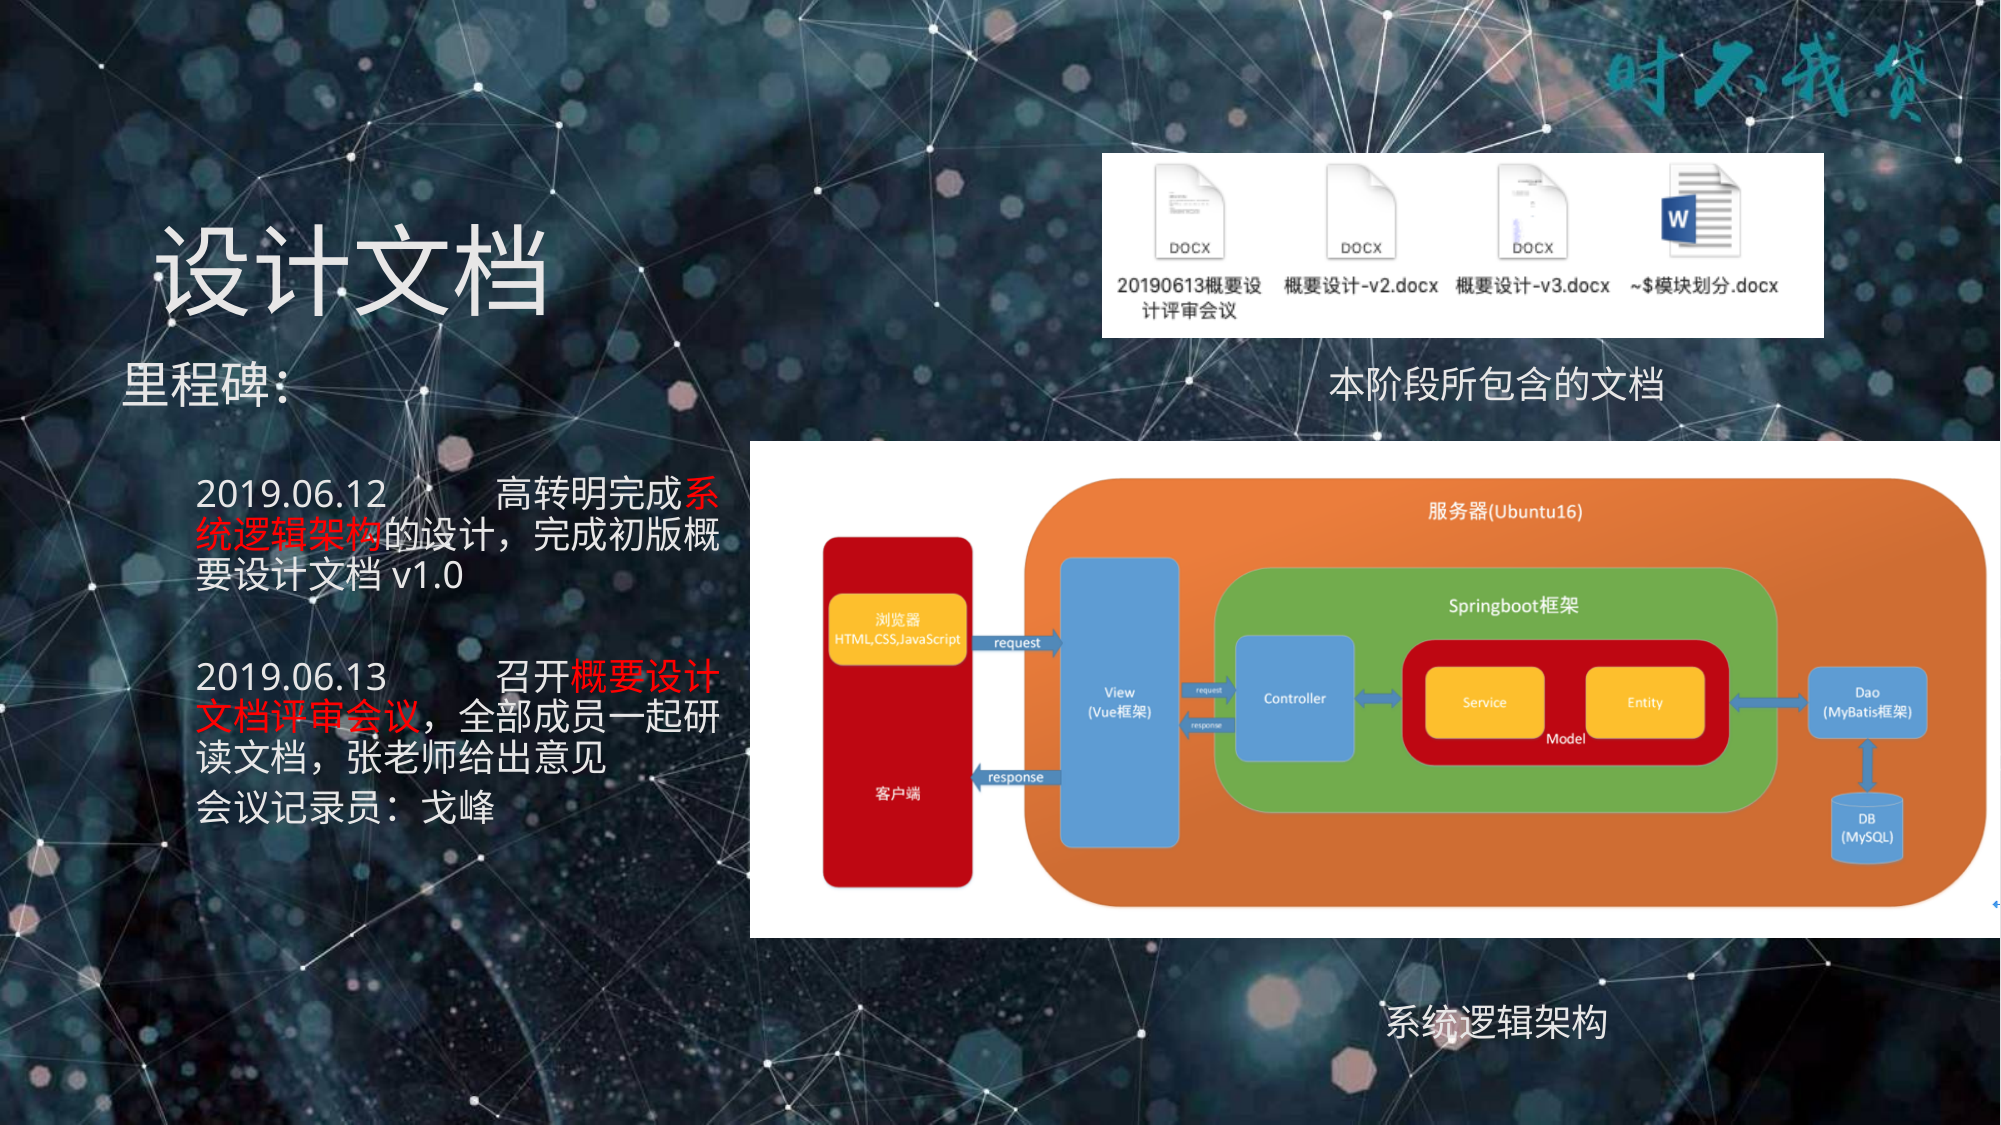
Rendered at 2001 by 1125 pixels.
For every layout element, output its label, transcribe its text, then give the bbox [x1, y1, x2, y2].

picture [0, 0, 2001, 1125]
text_box 本阶段所包含的文档 [1313, 353, 1681, 414]
title 设计文档 [137, 75, 783, 338]
text_box 系统逻辑架构 [1369, 991, 1625, 1052]
list 里程碑： 2019.06.12 高转明完成系统逻辑架构的设计，完成初版概要设计文档v1.0 2019.06.13 召开概要设计文档评审会议，全部成员一起研读文档，张老师给出意见 会议记录员：戈峰 [105, 352, 751, 978]
